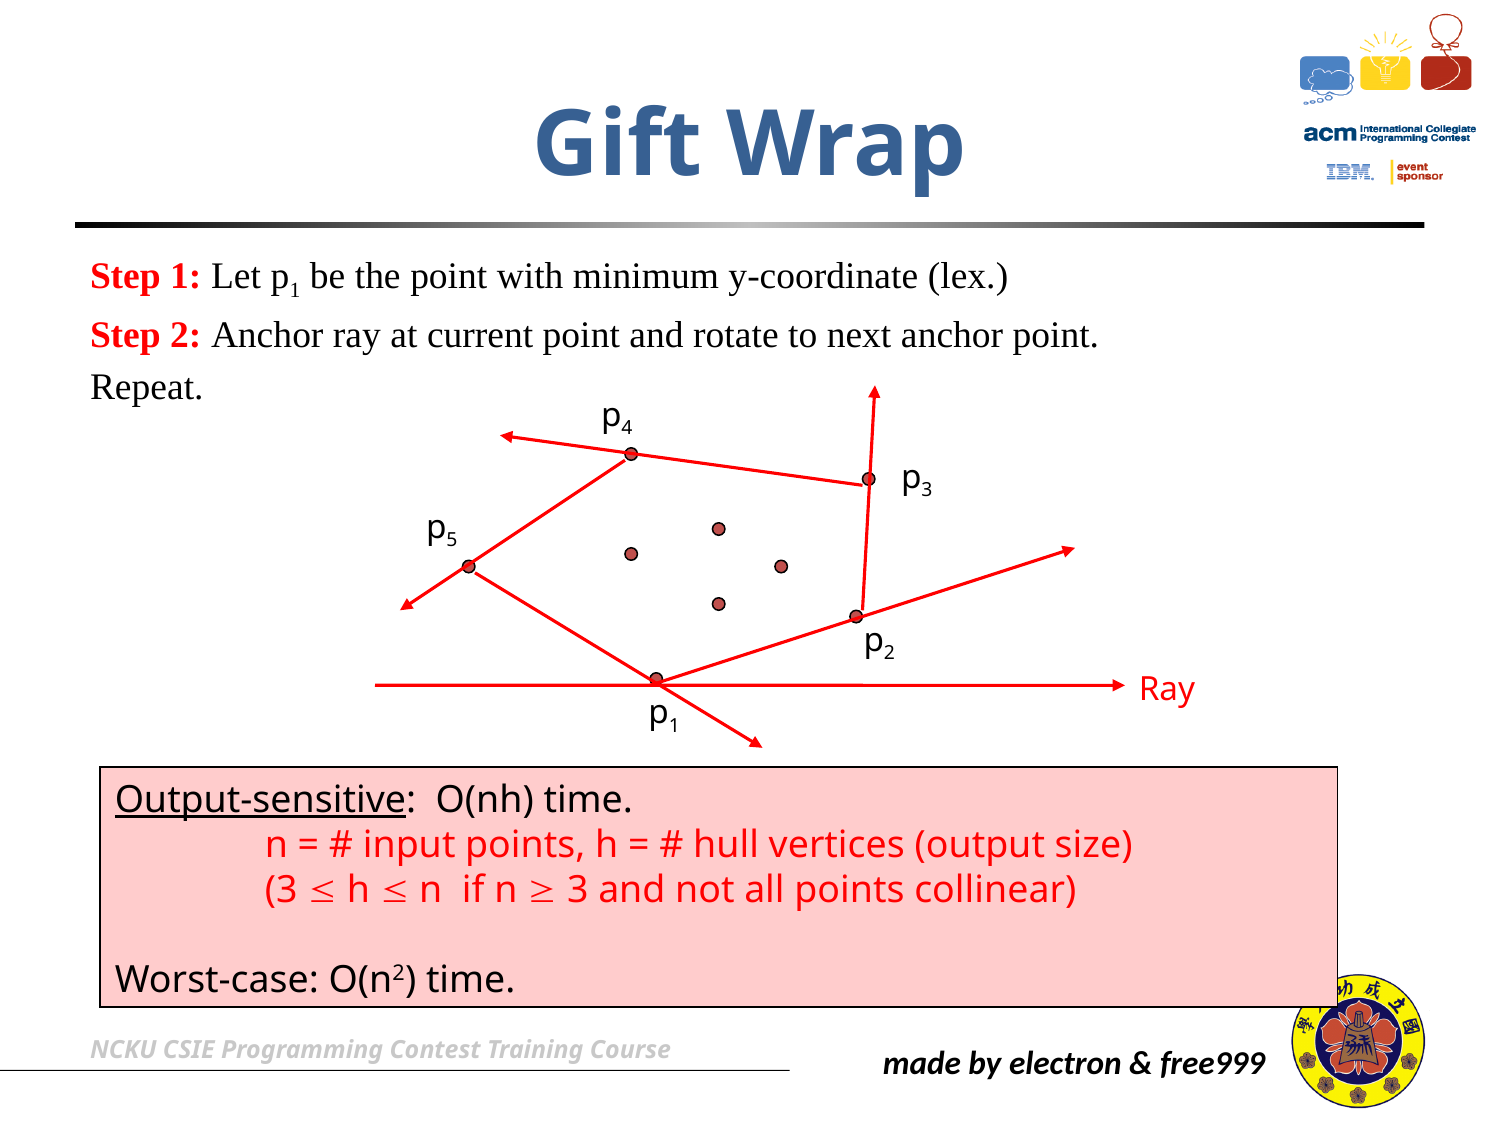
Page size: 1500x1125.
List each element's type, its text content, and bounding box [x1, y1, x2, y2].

text_box p1 [633, 682, 695, 744]
text_box [882, 545, 1075, 610]
text_box [695, 679, 1123, 692]
text_box p3 [886, 447, 948, 508]
picture [1292, 12, 1480, 188]
text_box [463, 562, 475, 573]
text_box [399, 460, 626, 611]
text_box [625, 447, 638, 454]
text_box [624, 453, 638, 461]
text_box Output-sensitive: O(nh) time. n = # input points, h = # hull vertices (output size) (3  h  n if n  3 and not all points collinear) Worst-case: O(n2) time. [99, 767, 1338, 1007]
text_box [862, 385, 881, 610]
text_box [870, 473, 875, 485]
slide_number NCKU CSIE Programming Contest Training Course [75, 1018, 774, 1079]
text_box Ray [1123, 660, 1210, 715]
text_box [624, 547, 638, 561]
text_box [462, 560, 472, 568]
picture [1282, 986, 1431, 1114]
text_box [774, 560, 788, 573]
text_box p4 [586, 385, 648, 446]
title Gift Wrap [75, 45, 1425, 233]
text_box [712, 522, 725, 536]
text_box p5 [411, 497, 473, 558]
text_box [712, 597, 725, 611]
text_box [499, 430, 863, 486]
text_box [862, 472, 869, 486]
text_box p2 [848, 610, 910, 671]
text_box [650, 672, 663, 682]
list Step 1: Let p1 be the point with minimum y-coordinate (lex.) Step 2: Anchor ray at current point and rotate to next anchor point. Repeat. [75, 243, 1459, 986]
text_box [474, 572, 763, 748]
